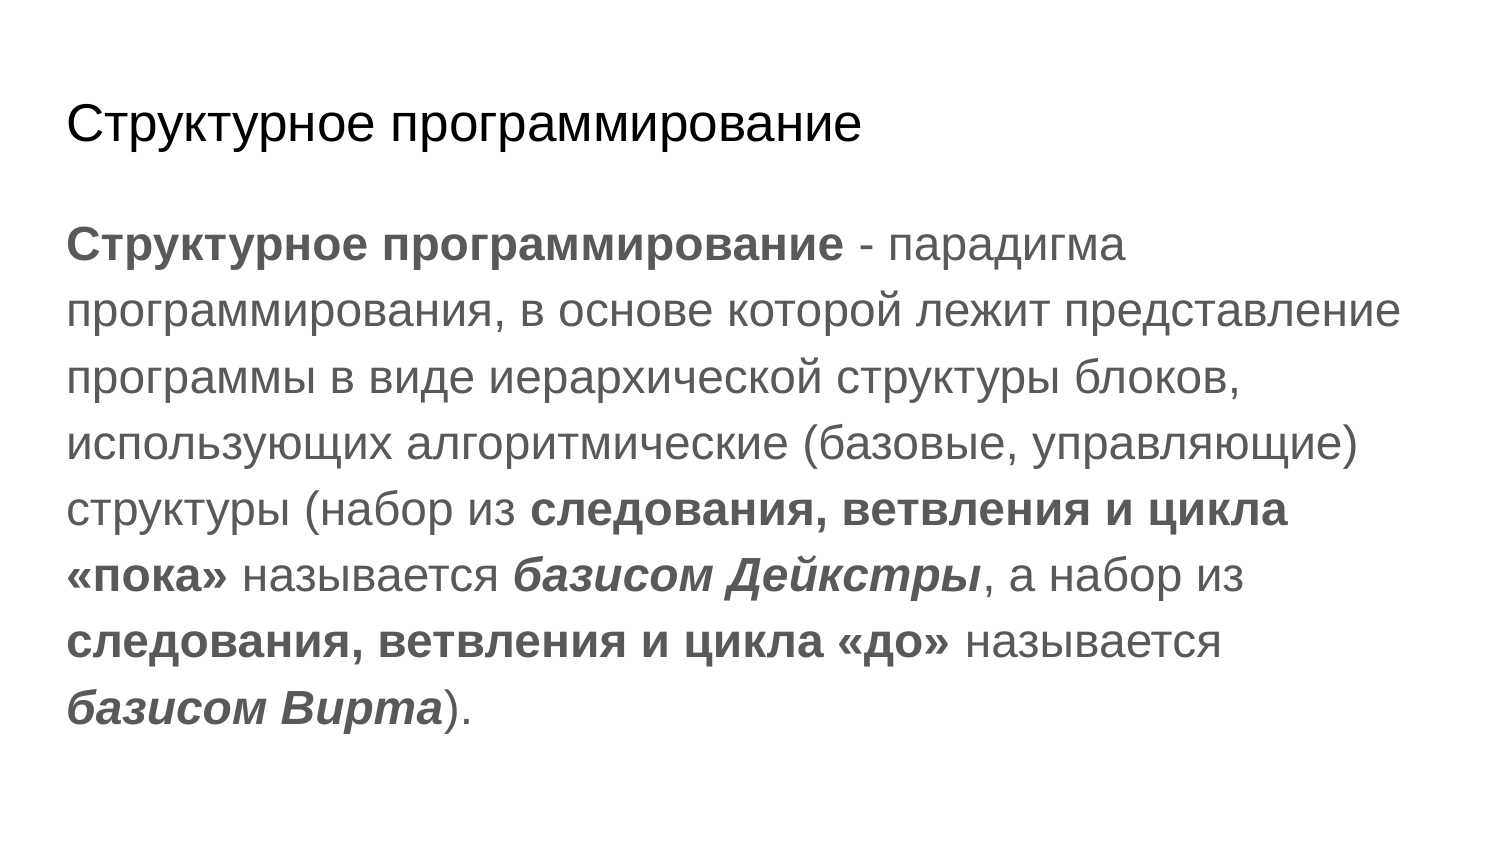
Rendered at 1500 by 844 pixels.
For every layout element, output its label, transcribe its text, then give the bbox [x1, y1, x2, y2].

list Структурное программирование - парадигма программирования, в основе которой лежит представление программы в виде иерархической структуры блоков, использующих алгоритмические (базовые, управляющие) структуры (набор из следования, ветвления и цикла «пока» называется базисом Дейкстры, а набор из следования, ветвления и цикла «до» называется базисом Вирта). [51, 189, 1449, 750]
title Структурное программирование [51, 72, 1449, 167]
